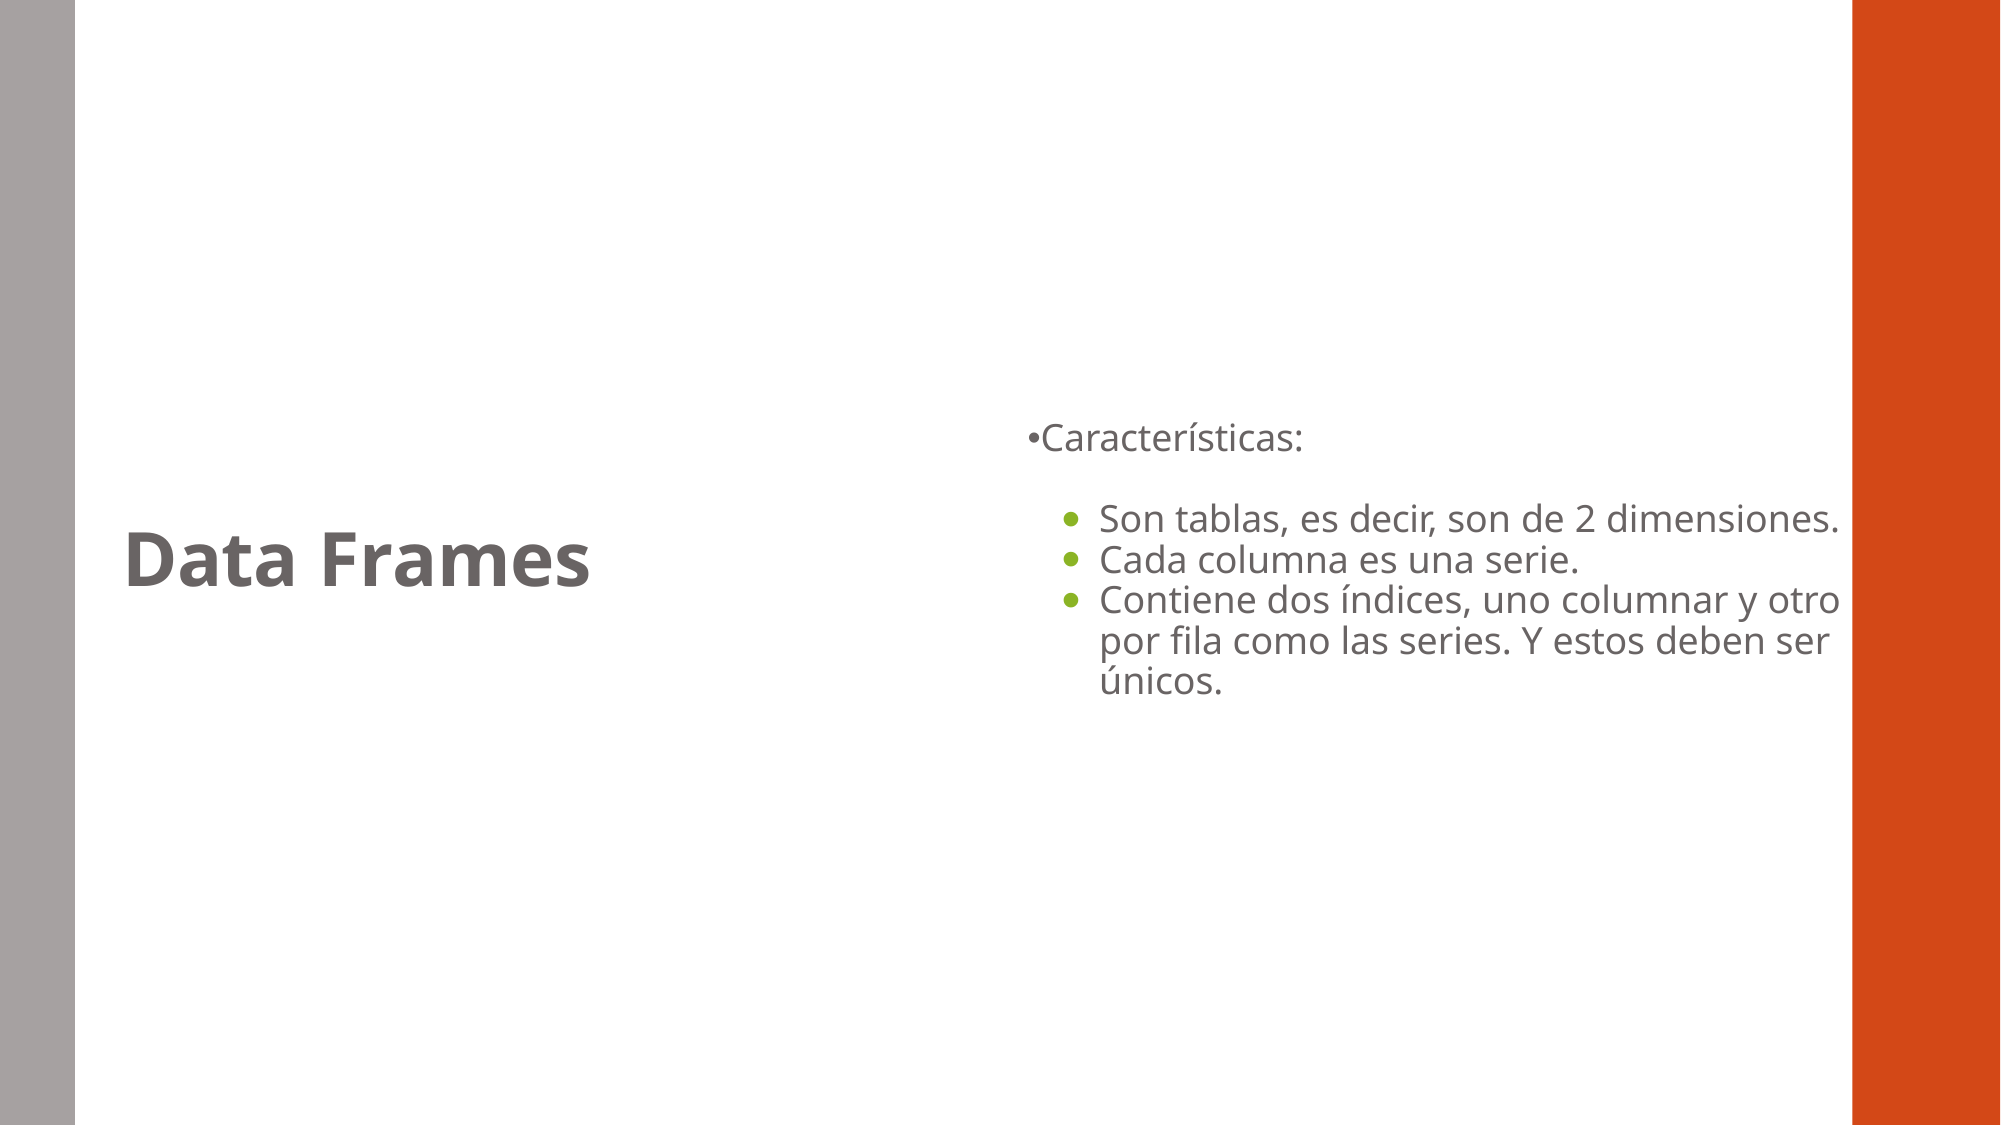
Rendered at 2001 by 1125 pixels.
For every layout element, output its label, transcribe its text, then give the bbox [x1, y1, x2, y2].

text_box Características: Son tablas, es decir, son de 2 dimensiones. Cada columna es una serie. Contiene dos índices, uno columnar y otro por fila como las series. Y estos deben ser únicos. [1012, 131, 1869, 990]
title Data Frames [105, 203, 738, 922]
